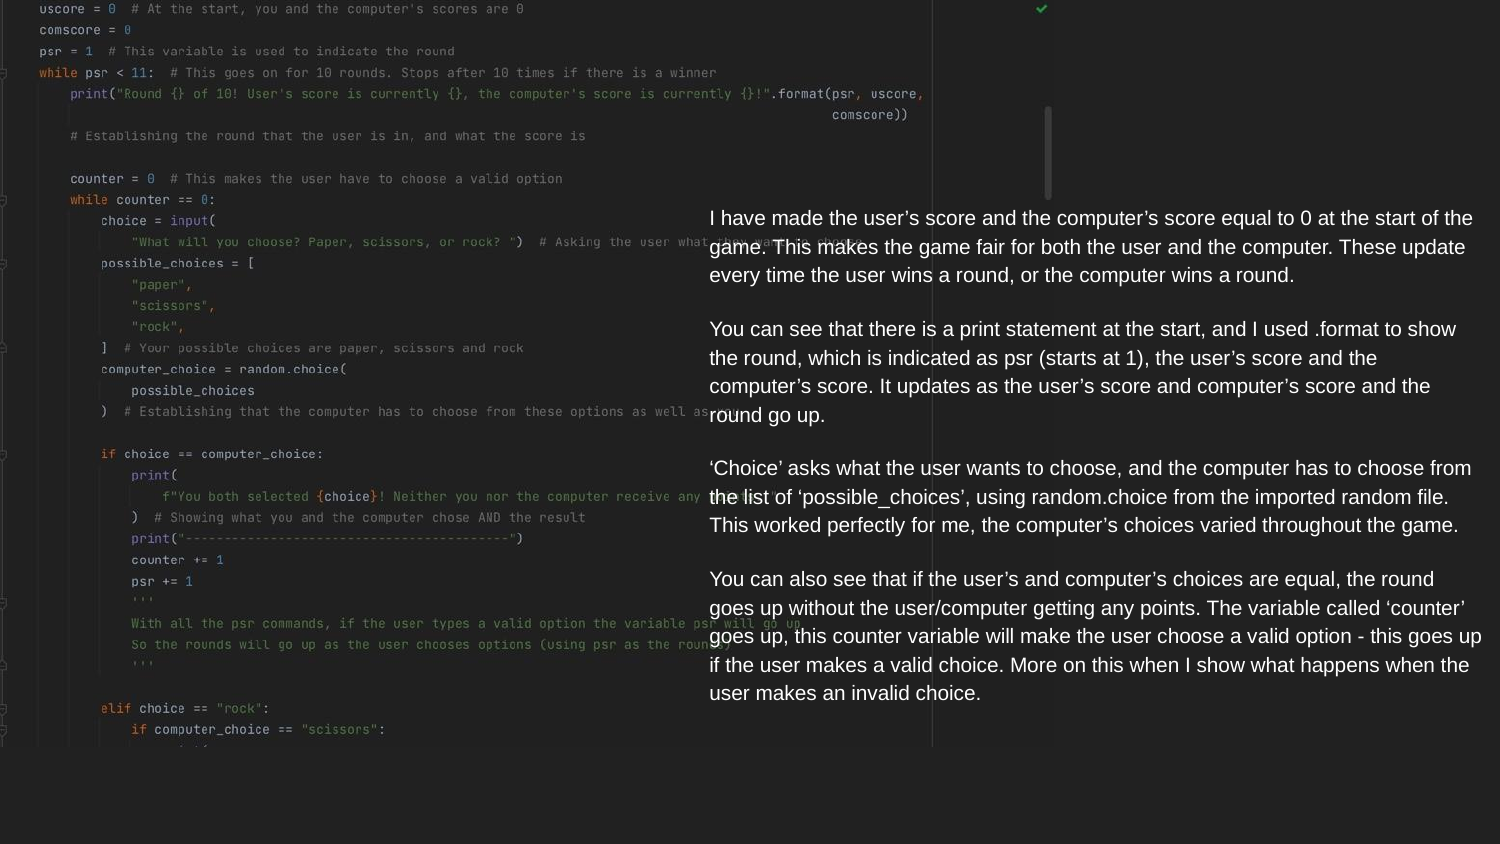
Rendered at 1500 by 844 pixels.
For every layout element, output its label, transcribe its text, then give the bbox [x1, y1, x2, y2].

list I have made the user’s score and the computer’s score equal to 0 at the start of the game. This makes the game fair for both the user and the computer. These update every time the user wins a round, or the computer wins a round. You can see that there is a print statement at the start, and I used .format to show the round, which is indicated as psr (starts at 1), the user’s score and the computer’s score. It updates as the user’s score and computer’s score and the round go up. ‘Choice’ asks what the user wants to choose, and the computer has to choose from the list of ‘possible_choices’, using random.choice from the imported random file. This worked perfectly for me, the computer’s choices varied throughout the game. You can also see that if the user’s and computer’s choices are equal, the round goes up without the user/computer getting any points. The variable called ‘counter’ goes up, this counter variable will make the user choose a valid option - this goes up if the user makes a valid choice. More on this when I show what happens when the user makes an invalid choice. [1057, 186, 1500, 747]
picture [0, 0, 1054, 747]
